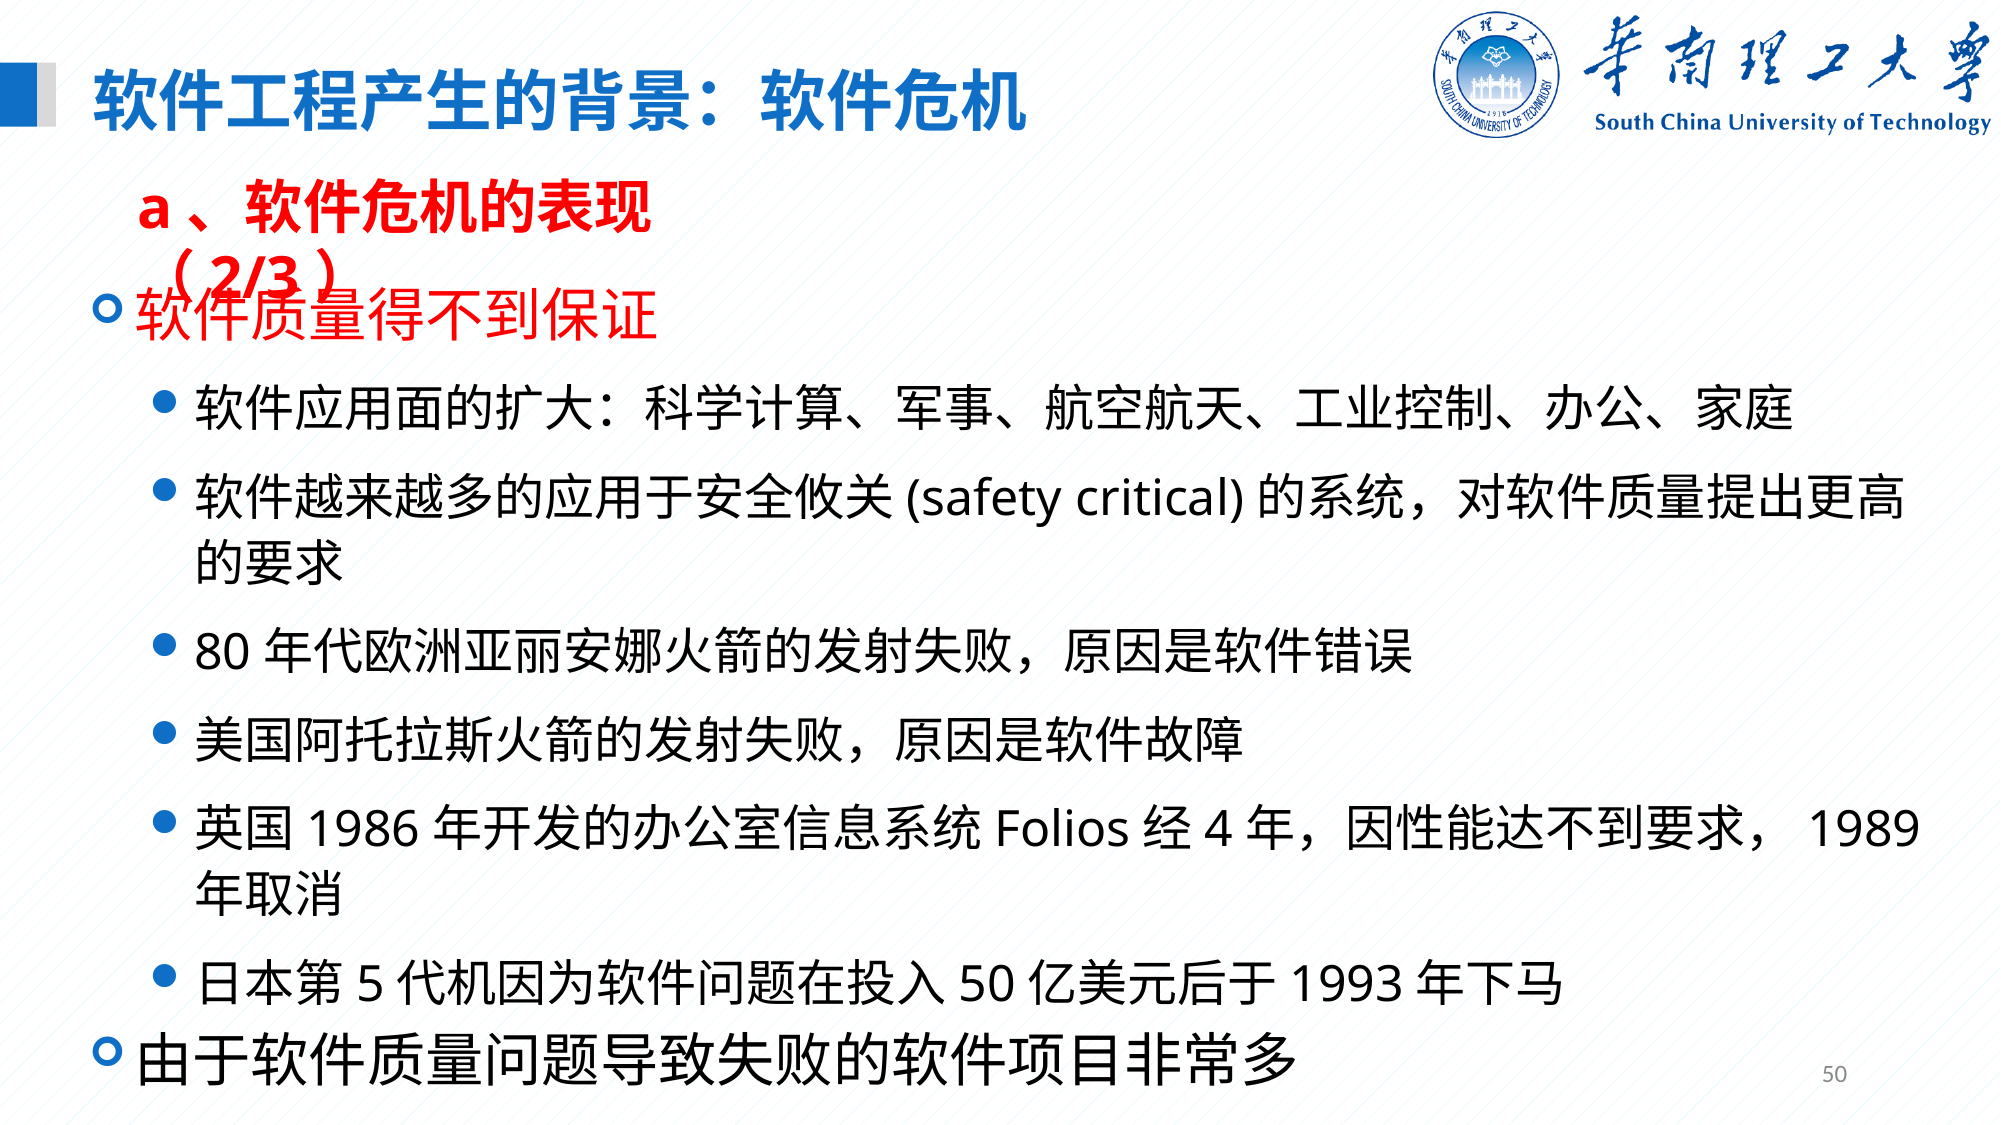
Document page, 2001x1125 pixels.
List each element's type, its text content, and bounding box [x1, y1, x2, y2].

text_box 软件质量得不到保证 软件应用面的扩大：科学计算、军事、航空航天、工业控制、办公、家庭 软件越来越多的应用于安全攸关(safety critical)的系统，对软件质量提出更高的要求 80年代欧洲亚丽安娜火箭的发射失败，原因是软件错误 美国阿托拉斯火箭的发射失败，原因是软件故障 英国1986年开发的办公室信息系统Folios经4年，因性能达不到要求，1989年取消 日本第5代机因为软件问题在投入50亿美元后于1993年下马 由于软件质量问题导致失败的软件项目非常多 [74, 264, 1950, 1098]
text_box 软件工程产生的背景：软件危机 [77, 51, 1252, 146]
picture [1433, 11, 1991, 138]
slide_number 50 [1412, 1042, 1863, 1103]
text_box a、软件危机的表现（2/3） [122, 162, 886, 318]
